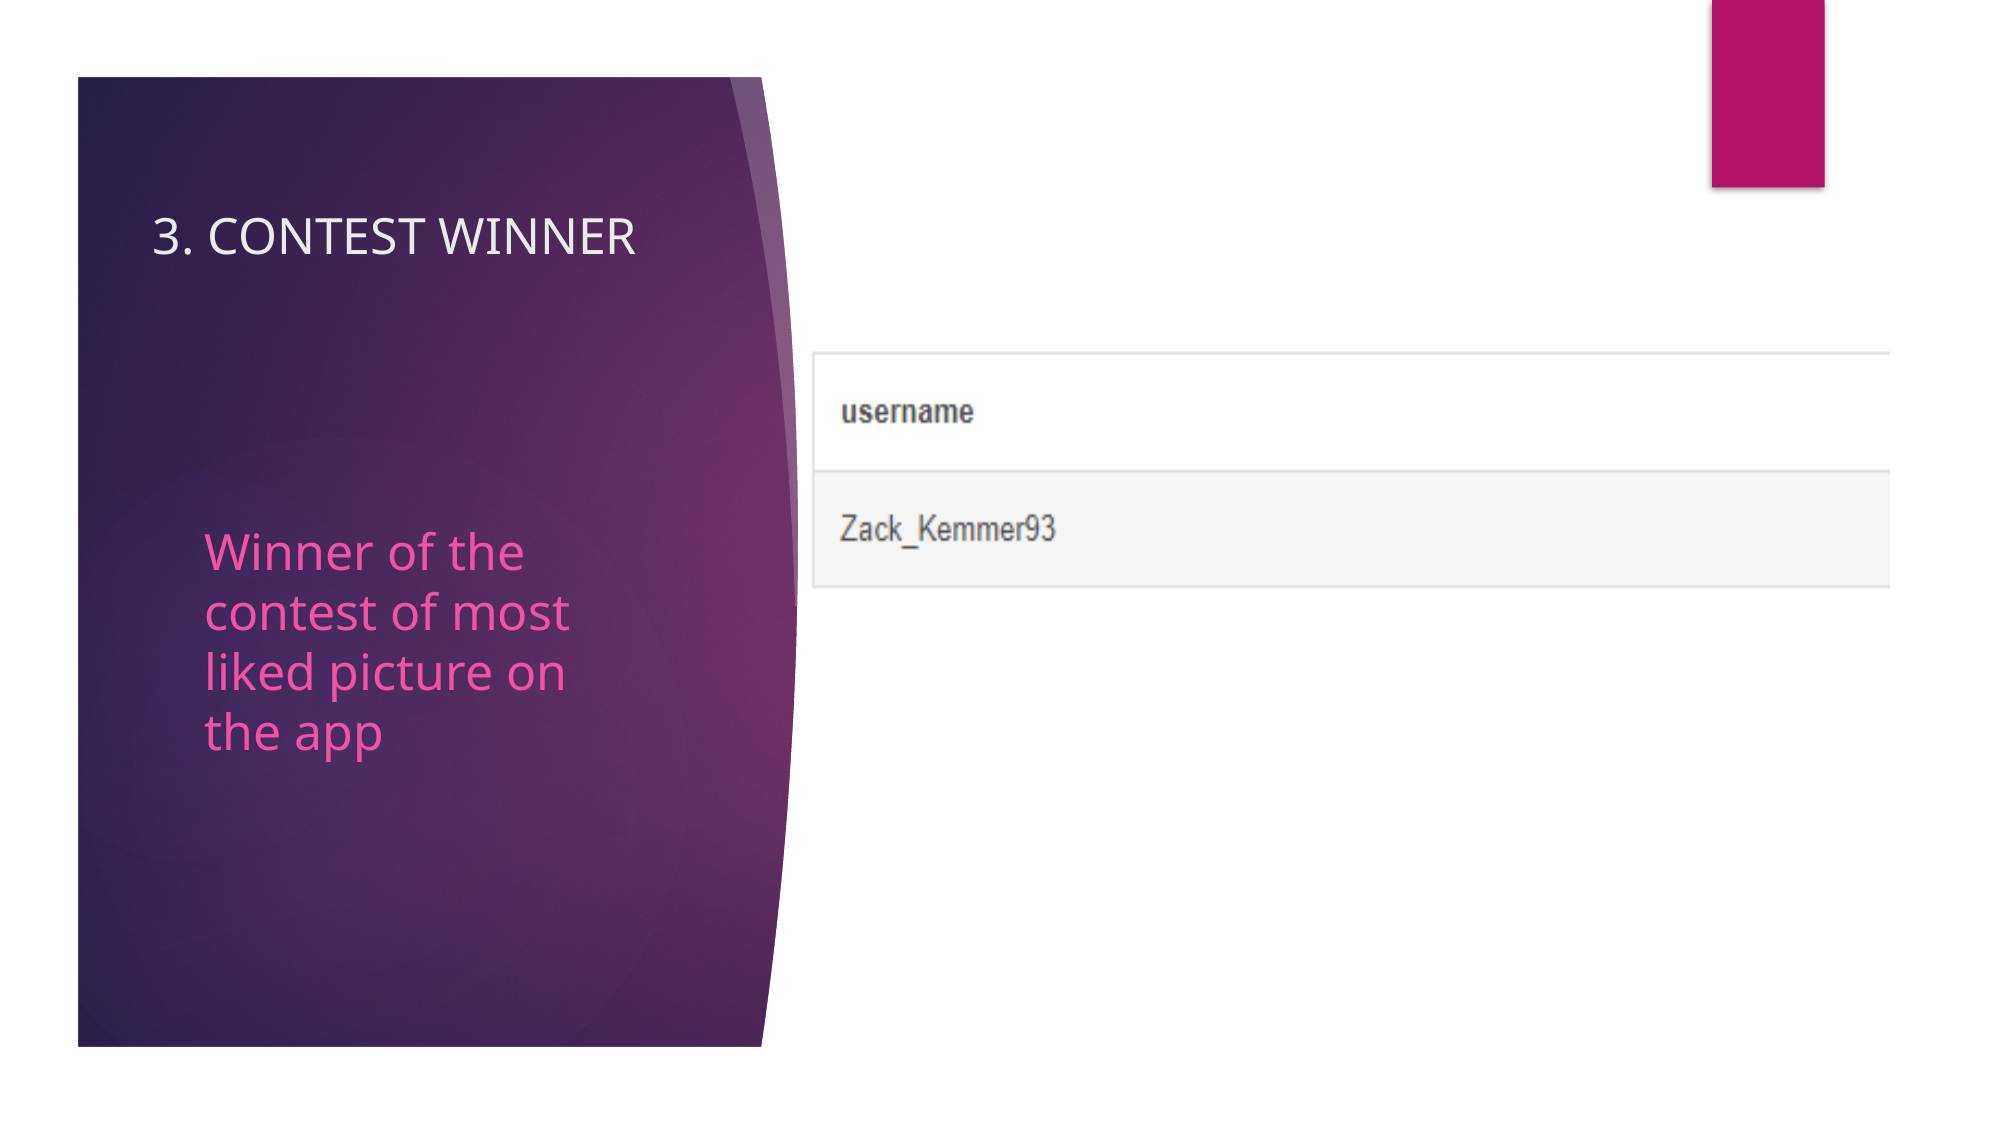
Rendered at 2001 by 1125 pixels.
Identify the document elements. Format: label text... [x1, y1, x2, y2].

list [804, 337, 1890, 880]
title 3. CONTEST WINNER [137, 140, 783, 272]
list Winner of the contest of most liked picture on the app [189, 513, 648, 989]
